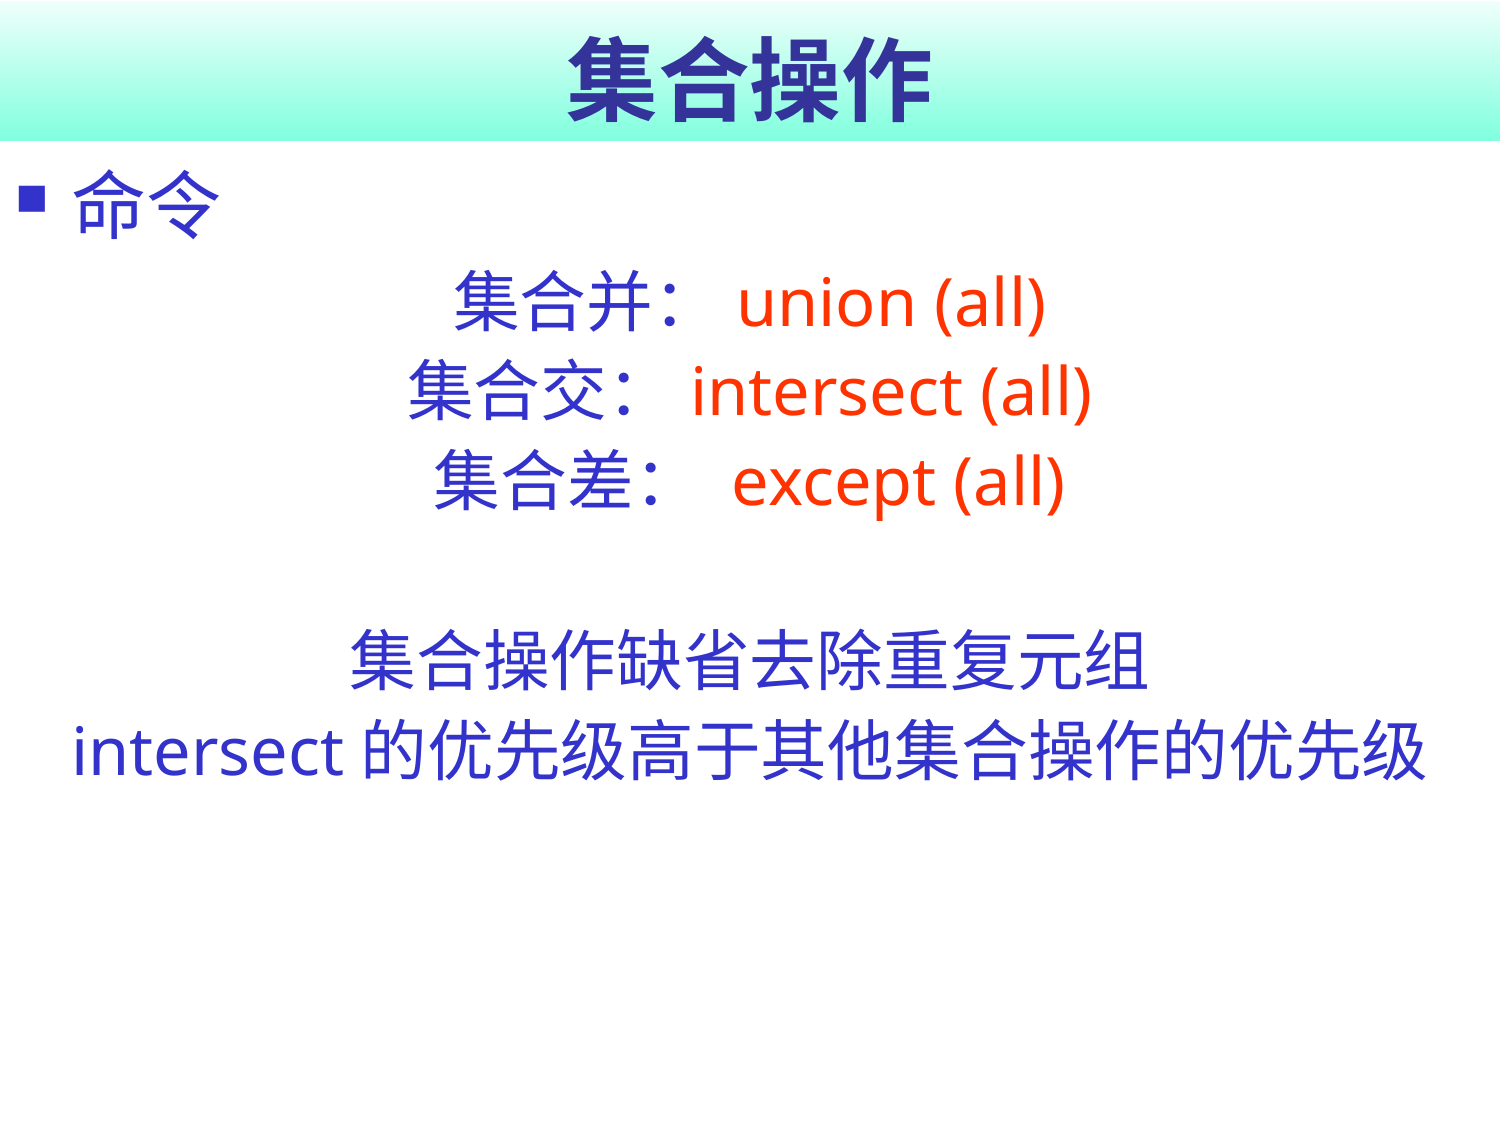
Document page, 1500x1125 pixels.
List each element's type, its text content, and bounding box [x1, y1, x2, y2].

title 集合操作 [0, 1, 1500, 141]
list 命令 集合并：union (all) 集合交：intersect (all) 集合差： except (all) 集合操作缺省去除重复元组 intersect的优先级高于其他集合操作的优先级 [0, 160, 1500, 1101]
